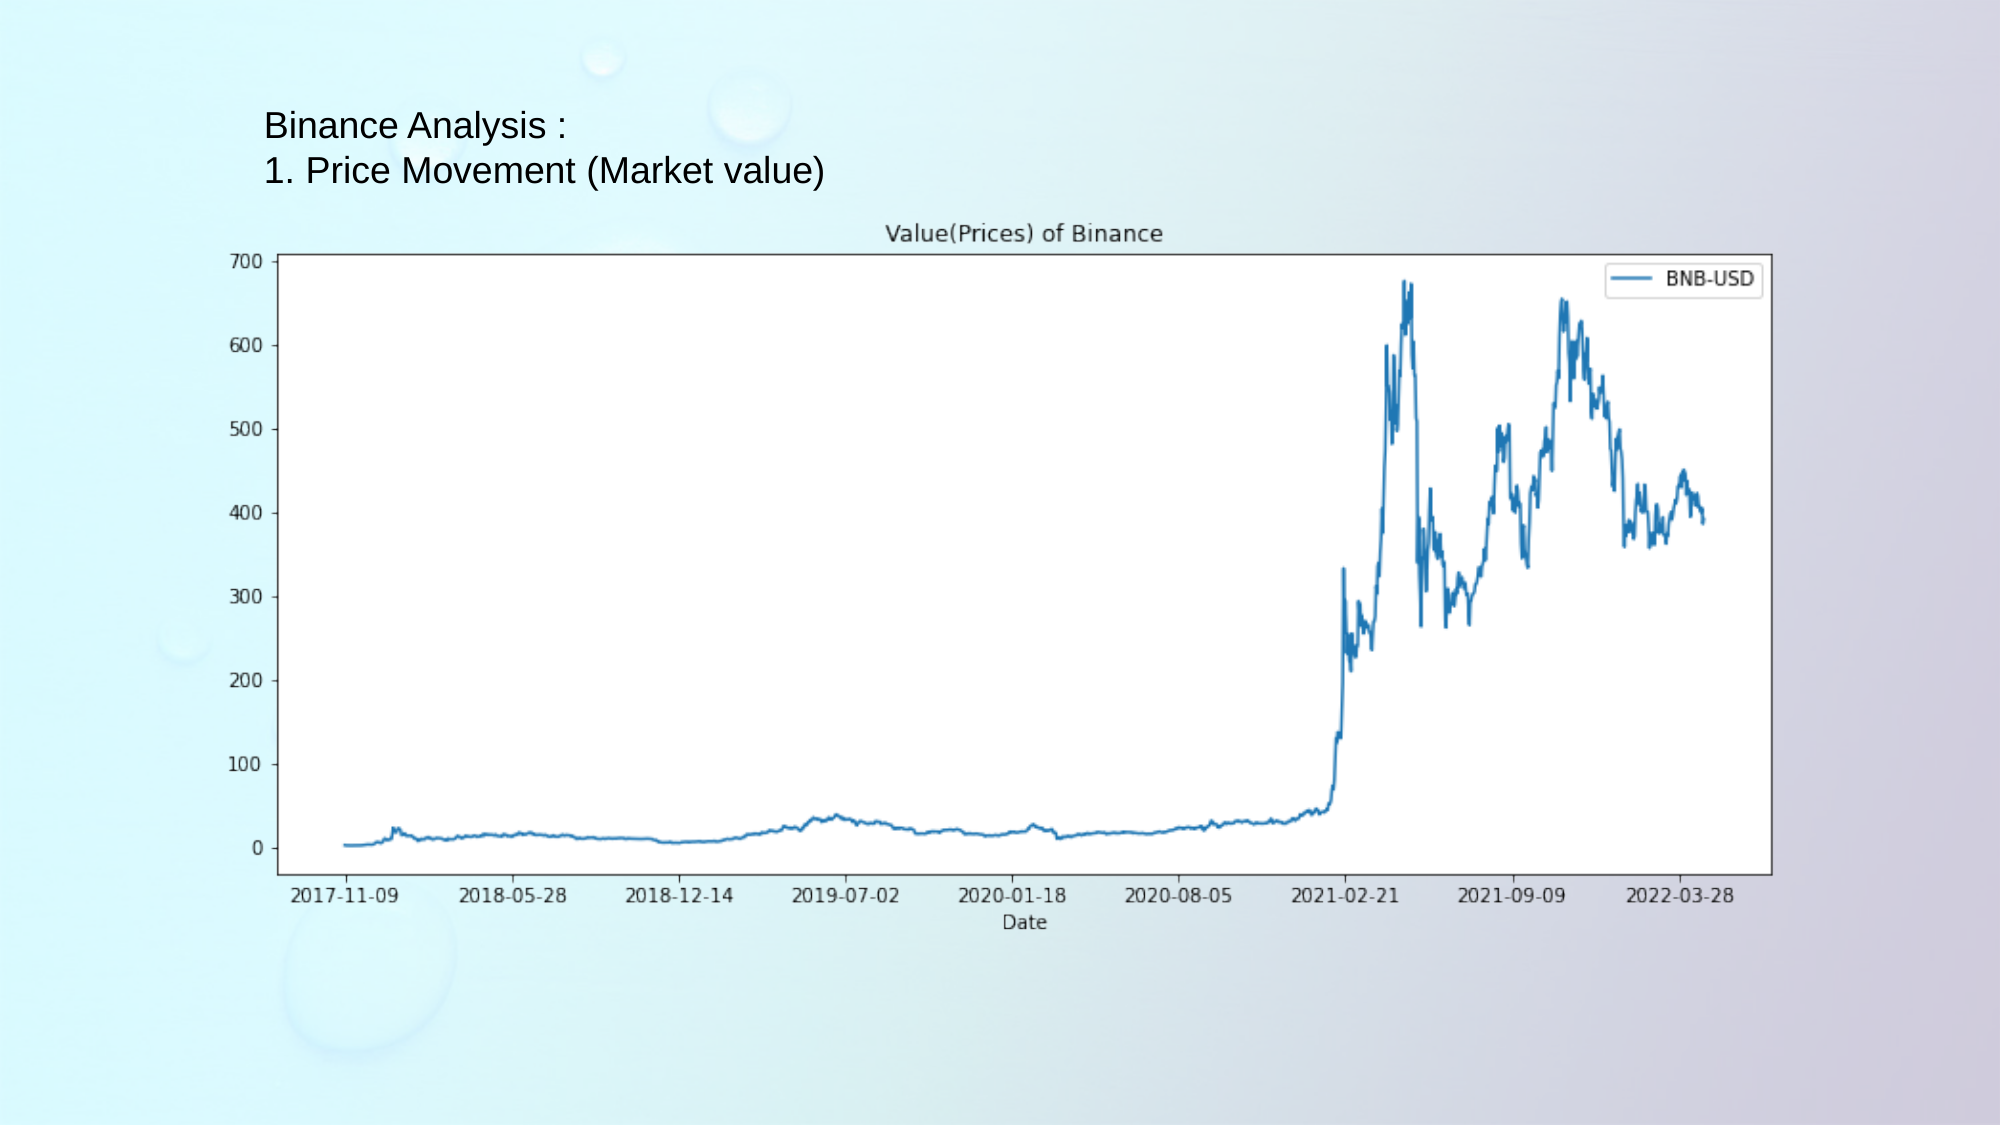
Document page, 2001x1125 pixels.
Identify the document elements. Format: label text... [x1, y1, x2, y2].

text_box Binance Analysis : 1. Price Movement (Market value) [249, 93, 1117, 199]
picture [214, 210, 1785, 947]
